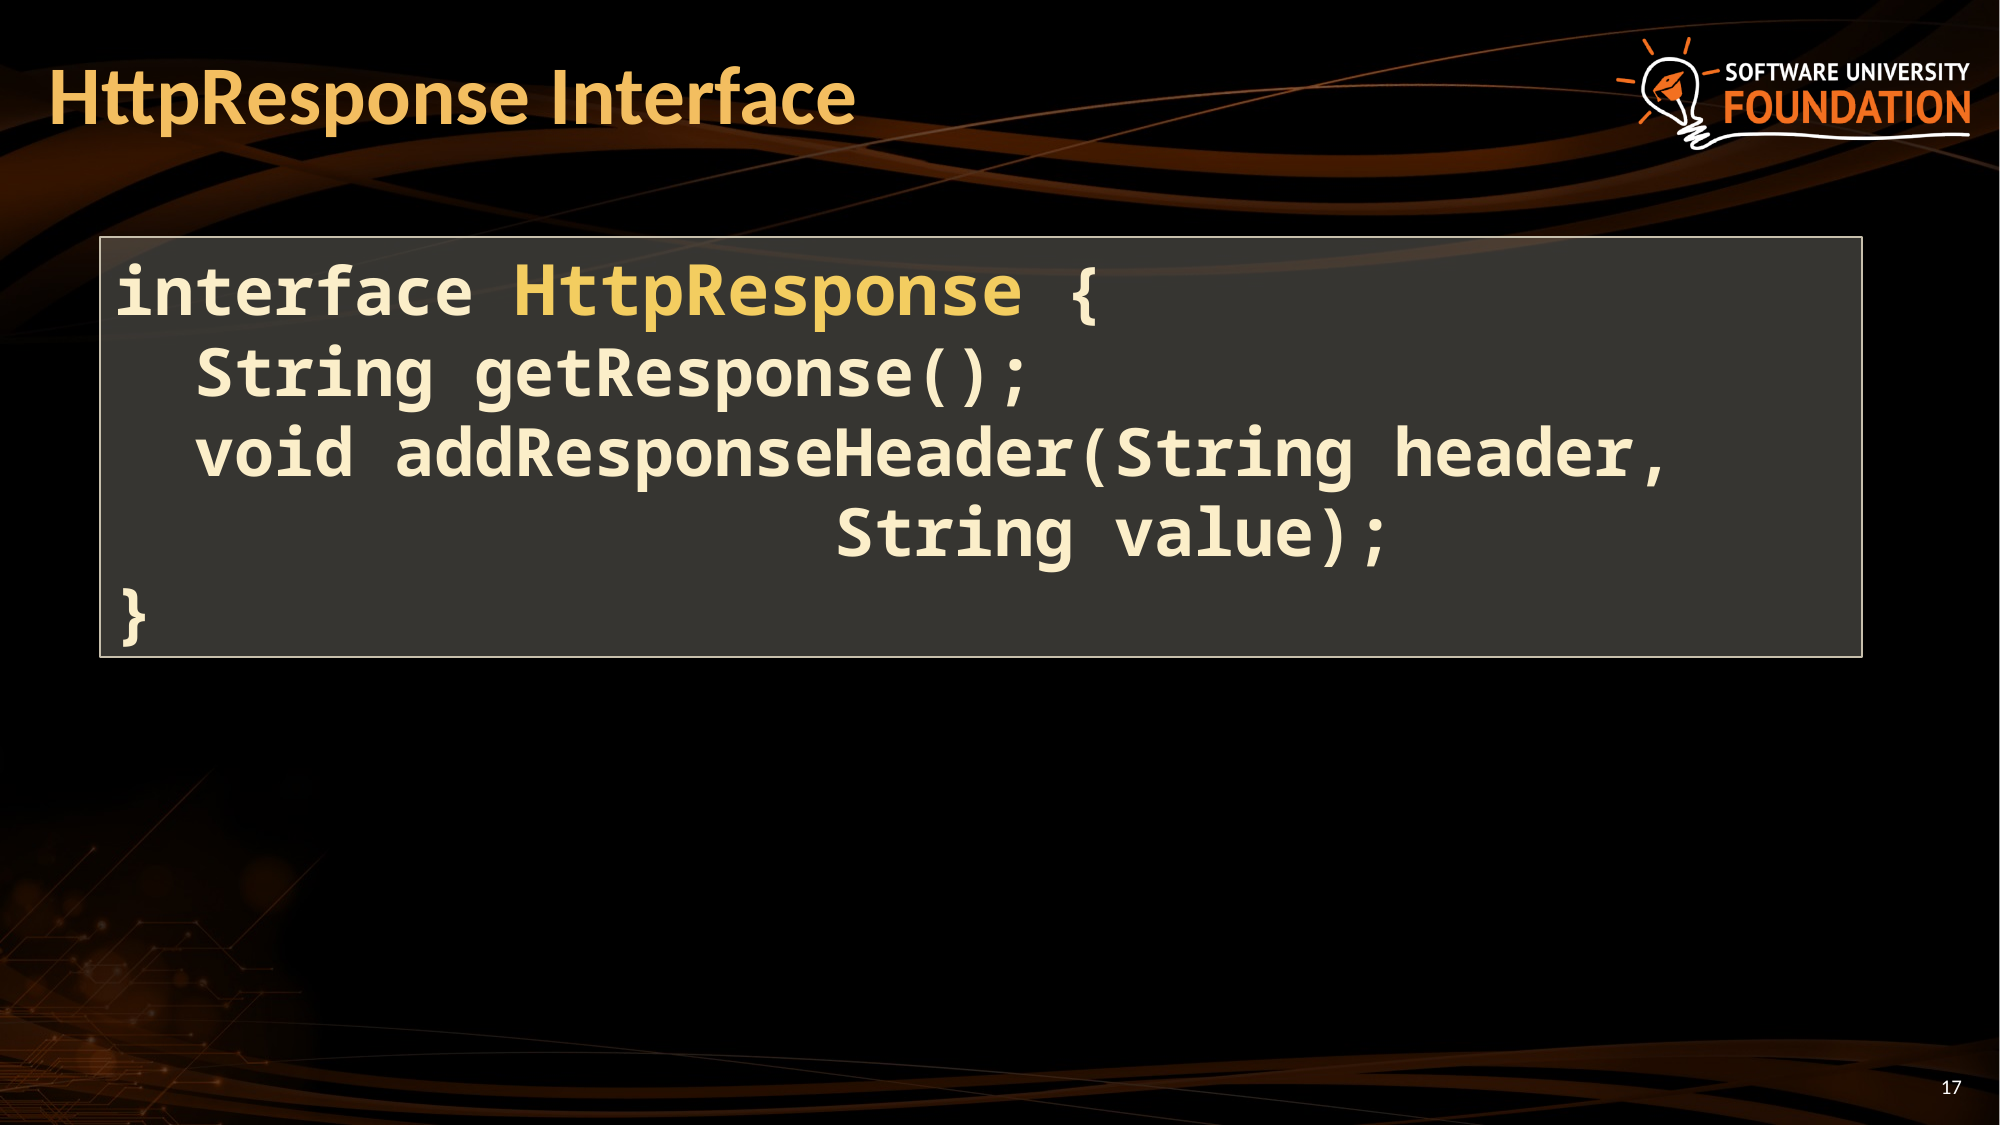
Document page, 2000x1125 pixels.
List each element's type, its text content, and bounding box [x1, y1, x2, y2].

title HttpResponse Interface [30, 6, 1602, 189]
picture [0, 0, 2000, 1125]
text_box interface HttpResponse { String getResponse(); void addResponseHeader(String header, String value); } [99, 237, 1863, 657]
slide_number 17 [1897, 1070, 1968, 1103]
